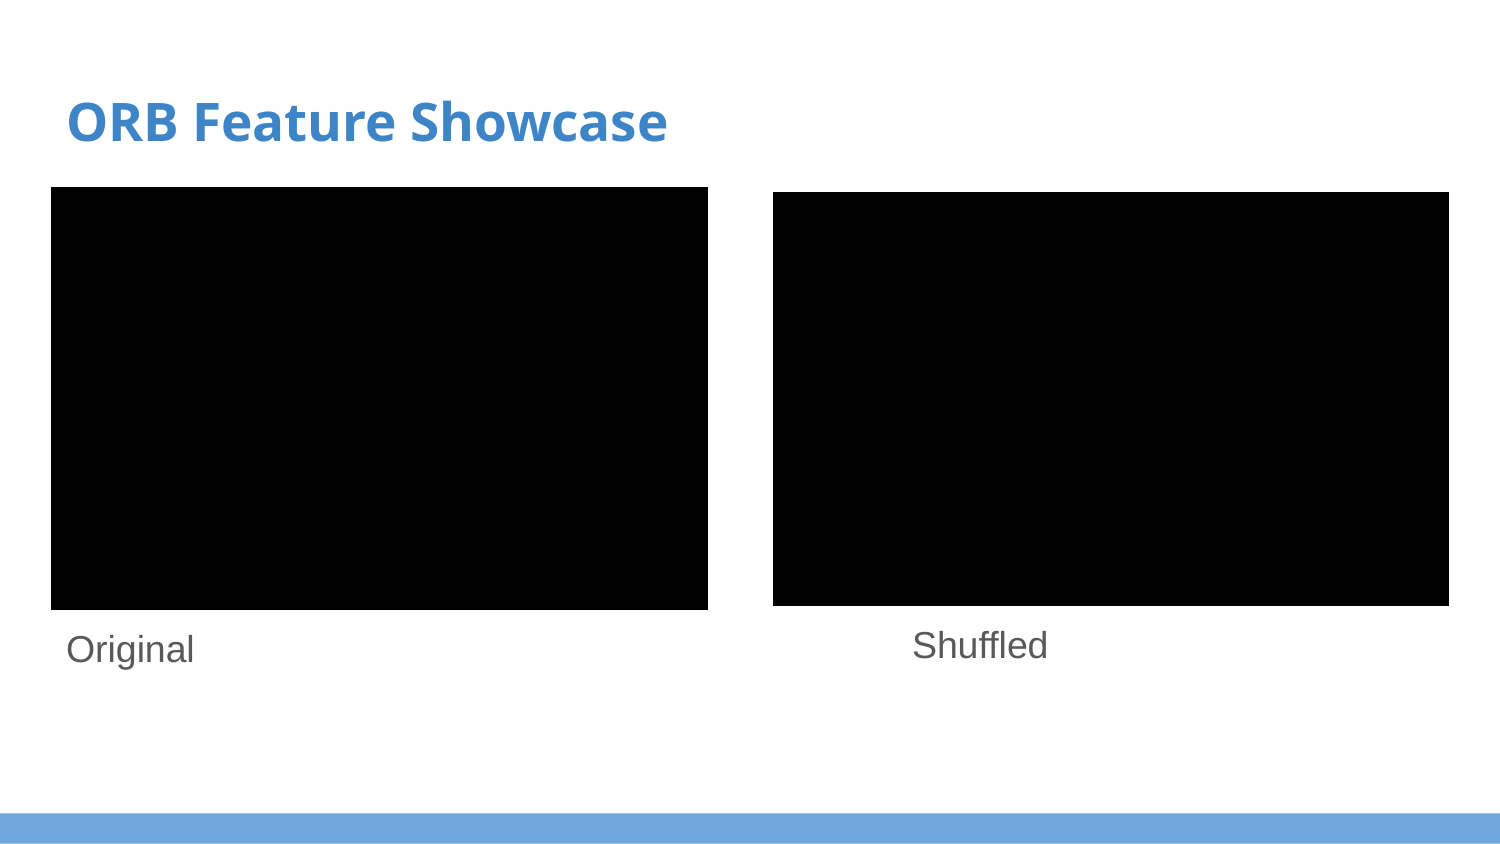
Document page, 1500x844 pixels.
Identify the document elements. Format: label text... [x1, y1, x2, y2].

text_box Original [51, 610, 791, 661]
title ORB Feature Showcase [51, 72, 1449, 167]
text_box Shuffled [897, 605, 1500, 656]
picture [773, 191, 1450, 607]
text_box [0, 813, 1500, 844]
picture [50, 187, 708, 611]
